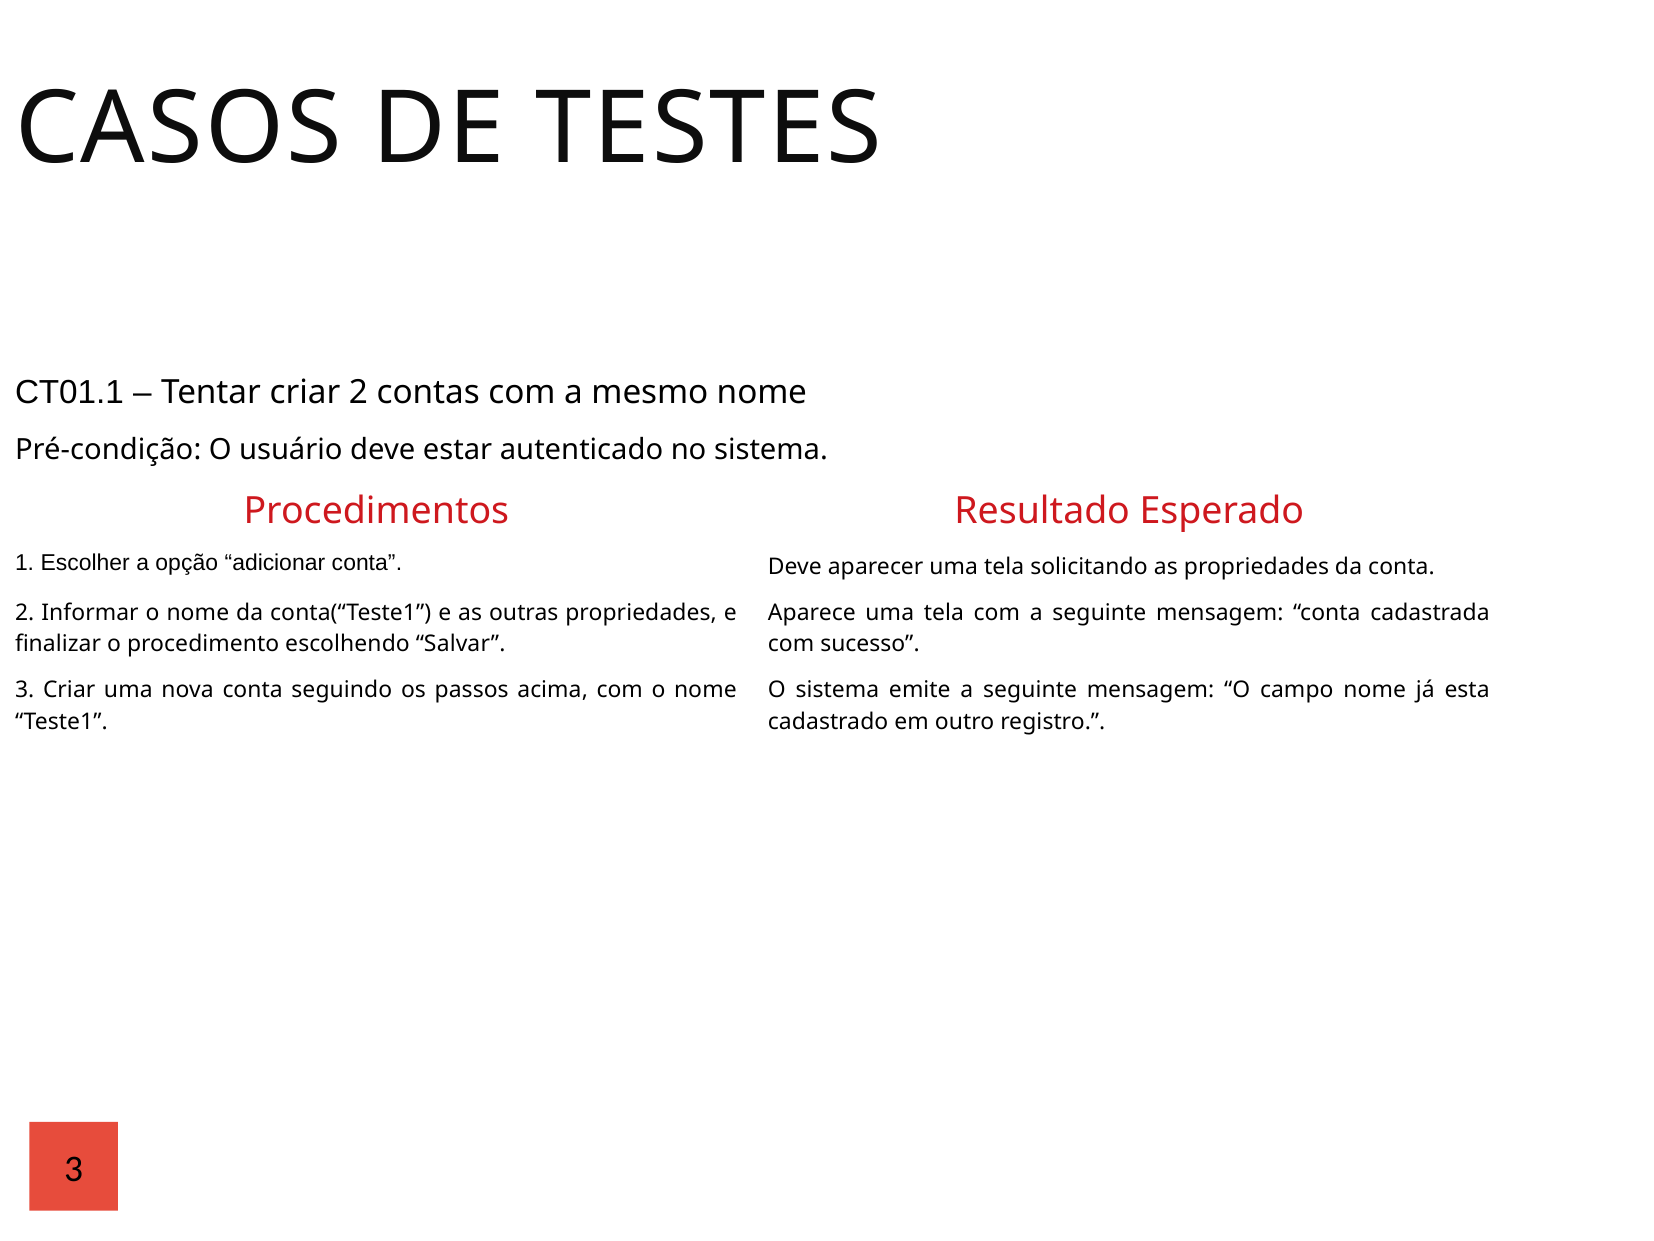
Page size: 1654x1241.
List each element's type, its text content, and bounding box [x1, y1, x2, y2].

text_box 3 [29, 1121, 118, 1211]
table_cell O sistema emite a seguinte mensagem: “O campo nome já esta cadastrado em outro registro.”. [753, 666, 1506, 744]
table_cell Aparece uma tela com a seguinte mensagem: “conta cadastrada com sucesso”. [753, 588, 1506, 666]
table_cell 3. Criar uma nova conta seguindo os passos acima, com o nome “Teste1”. [0, 666, 753, 744]
table_cell Deve aparecer uma tela solicitando as propriedades da conta. [753, 542, 1506, 588]
table_cell Procedimentos [0, 476, 753, 542]
table_cell 1. Escolher a opção “adicionar conta”. [0, 542, 753, 588]
table_cell 2. Informar o nome da conta(“Teste1”) e as outras propriedades, e finalizar o procedimento escolhendo “Salvar”. [0, 588, 753, 666]
title Casos de Testes [0, 59, 1536, 207]
table_cell Pré-condição: O usuário deve estar autenticado no sistema. [0, 421, 1506, 476]
table_cell Resultado Esperado [753, 476, 1506, 542]
table_header CT01.1 – Tentar criar 2 contas com a mesmo nome [0, 361, 1506, 421]
